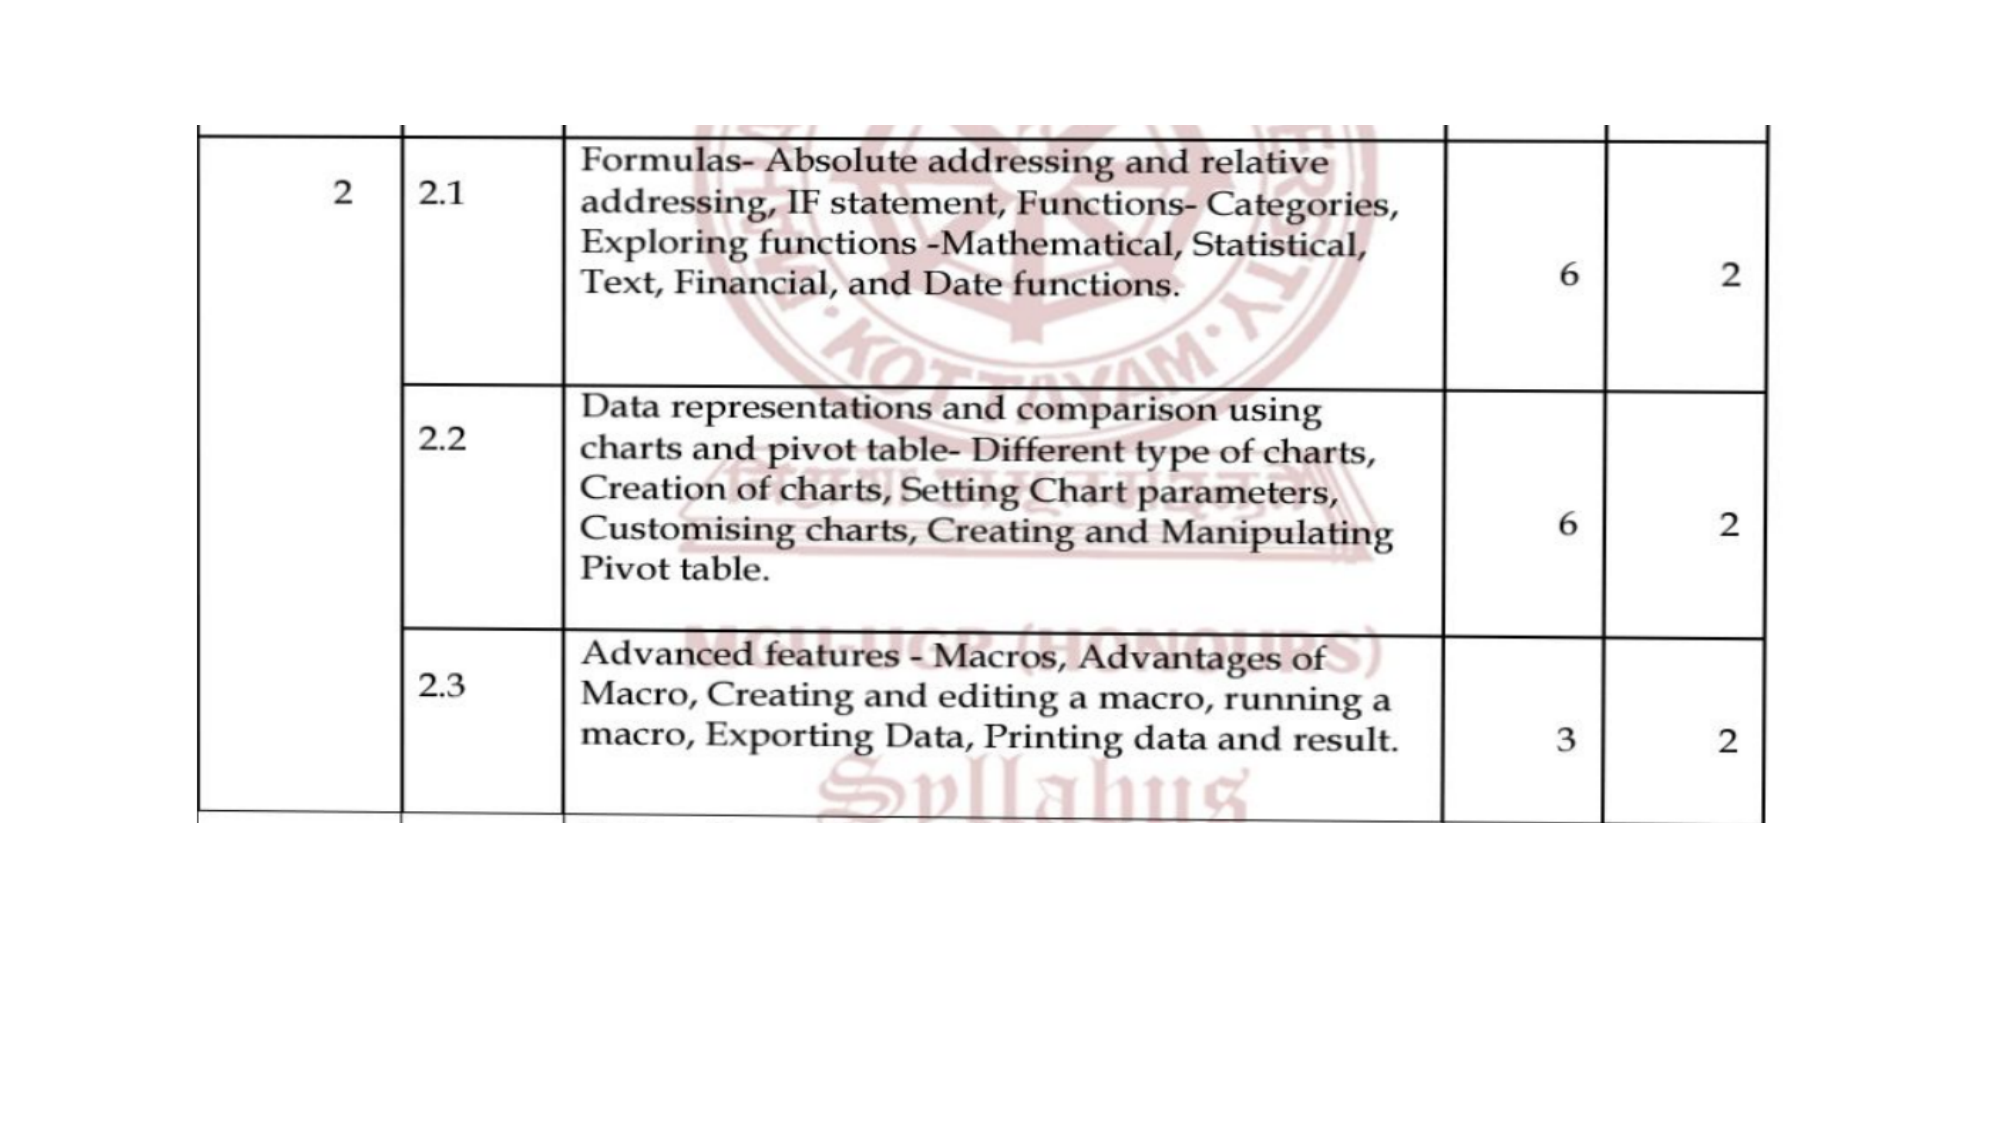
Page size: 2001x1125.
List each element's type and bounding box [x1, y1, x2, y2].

picture [196, 125, 1797, 823]
